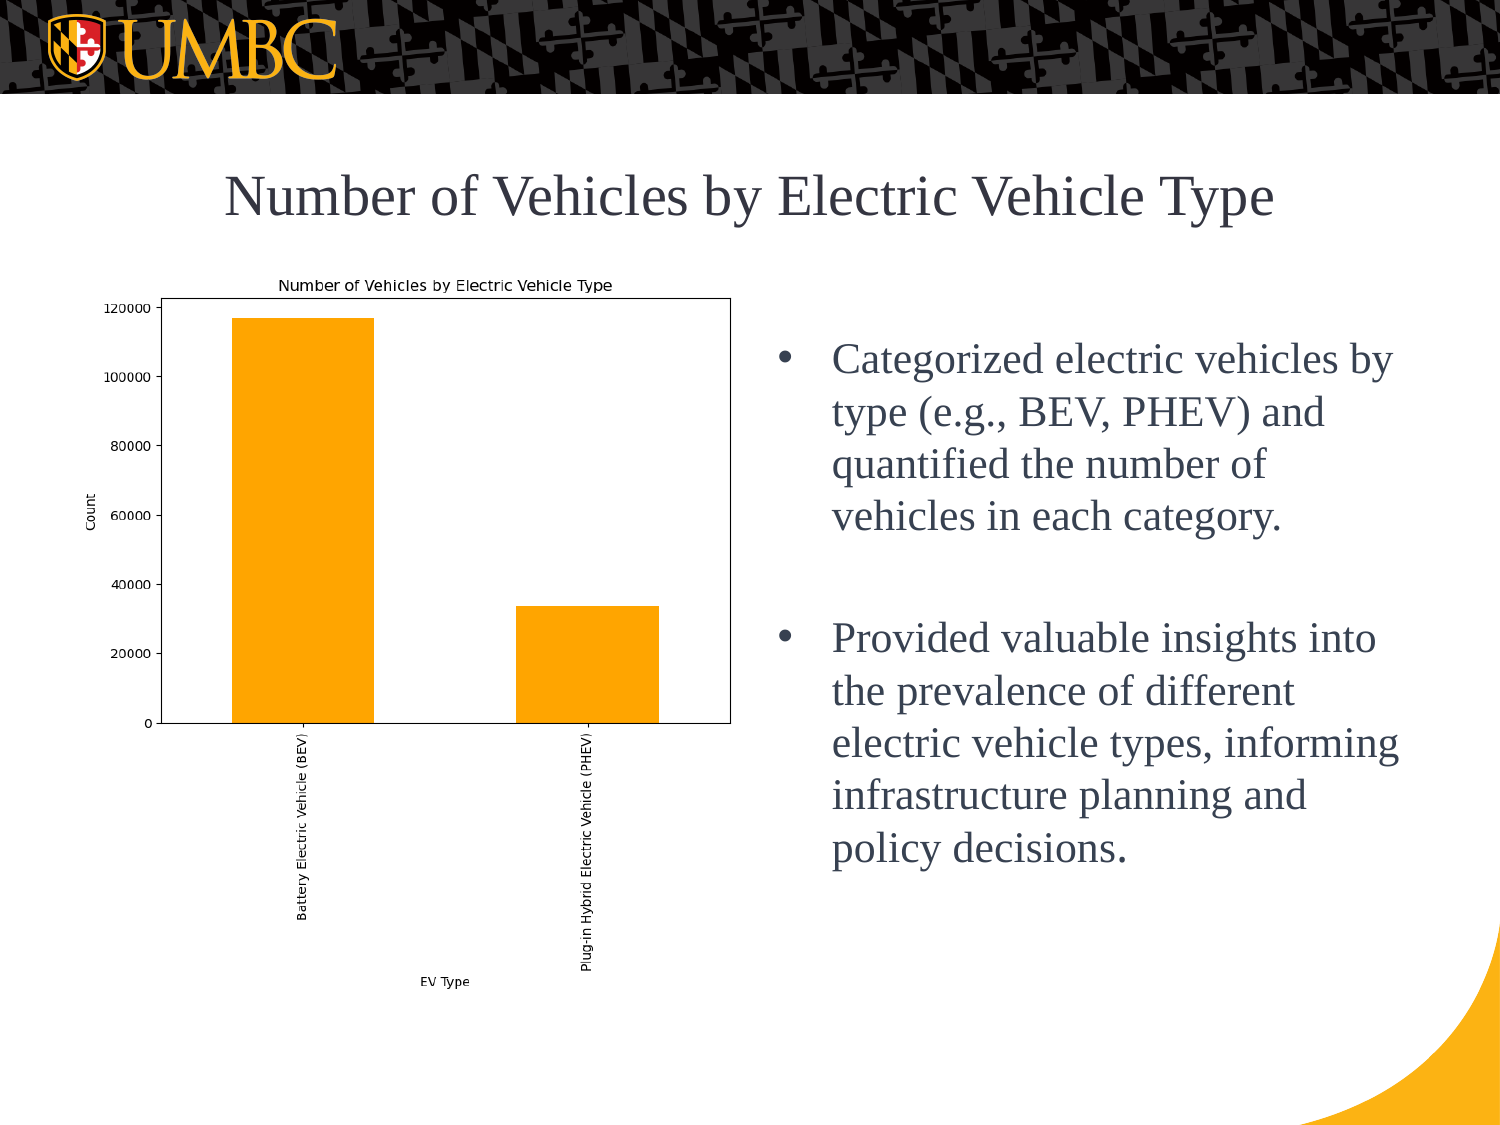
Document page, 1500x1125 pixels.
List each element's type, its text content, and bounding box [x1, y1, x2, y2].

picture [1299, 921, 1500, 1125]
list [74, 270, 738, 997]
list Categorized electric vehicles by type (e.g., BEV, PHEV) and quantified the number of vehicles in each category. Provided valuable insights into the prevalence of different electric vehicle types, informing infrastructure planning and policy decisions. [762, 322, 1425, 887]
picture [0, 0, 1500, 94]
title Number of Vehicles by Electric Vehicle Type [75, 98, 1425, 287]
